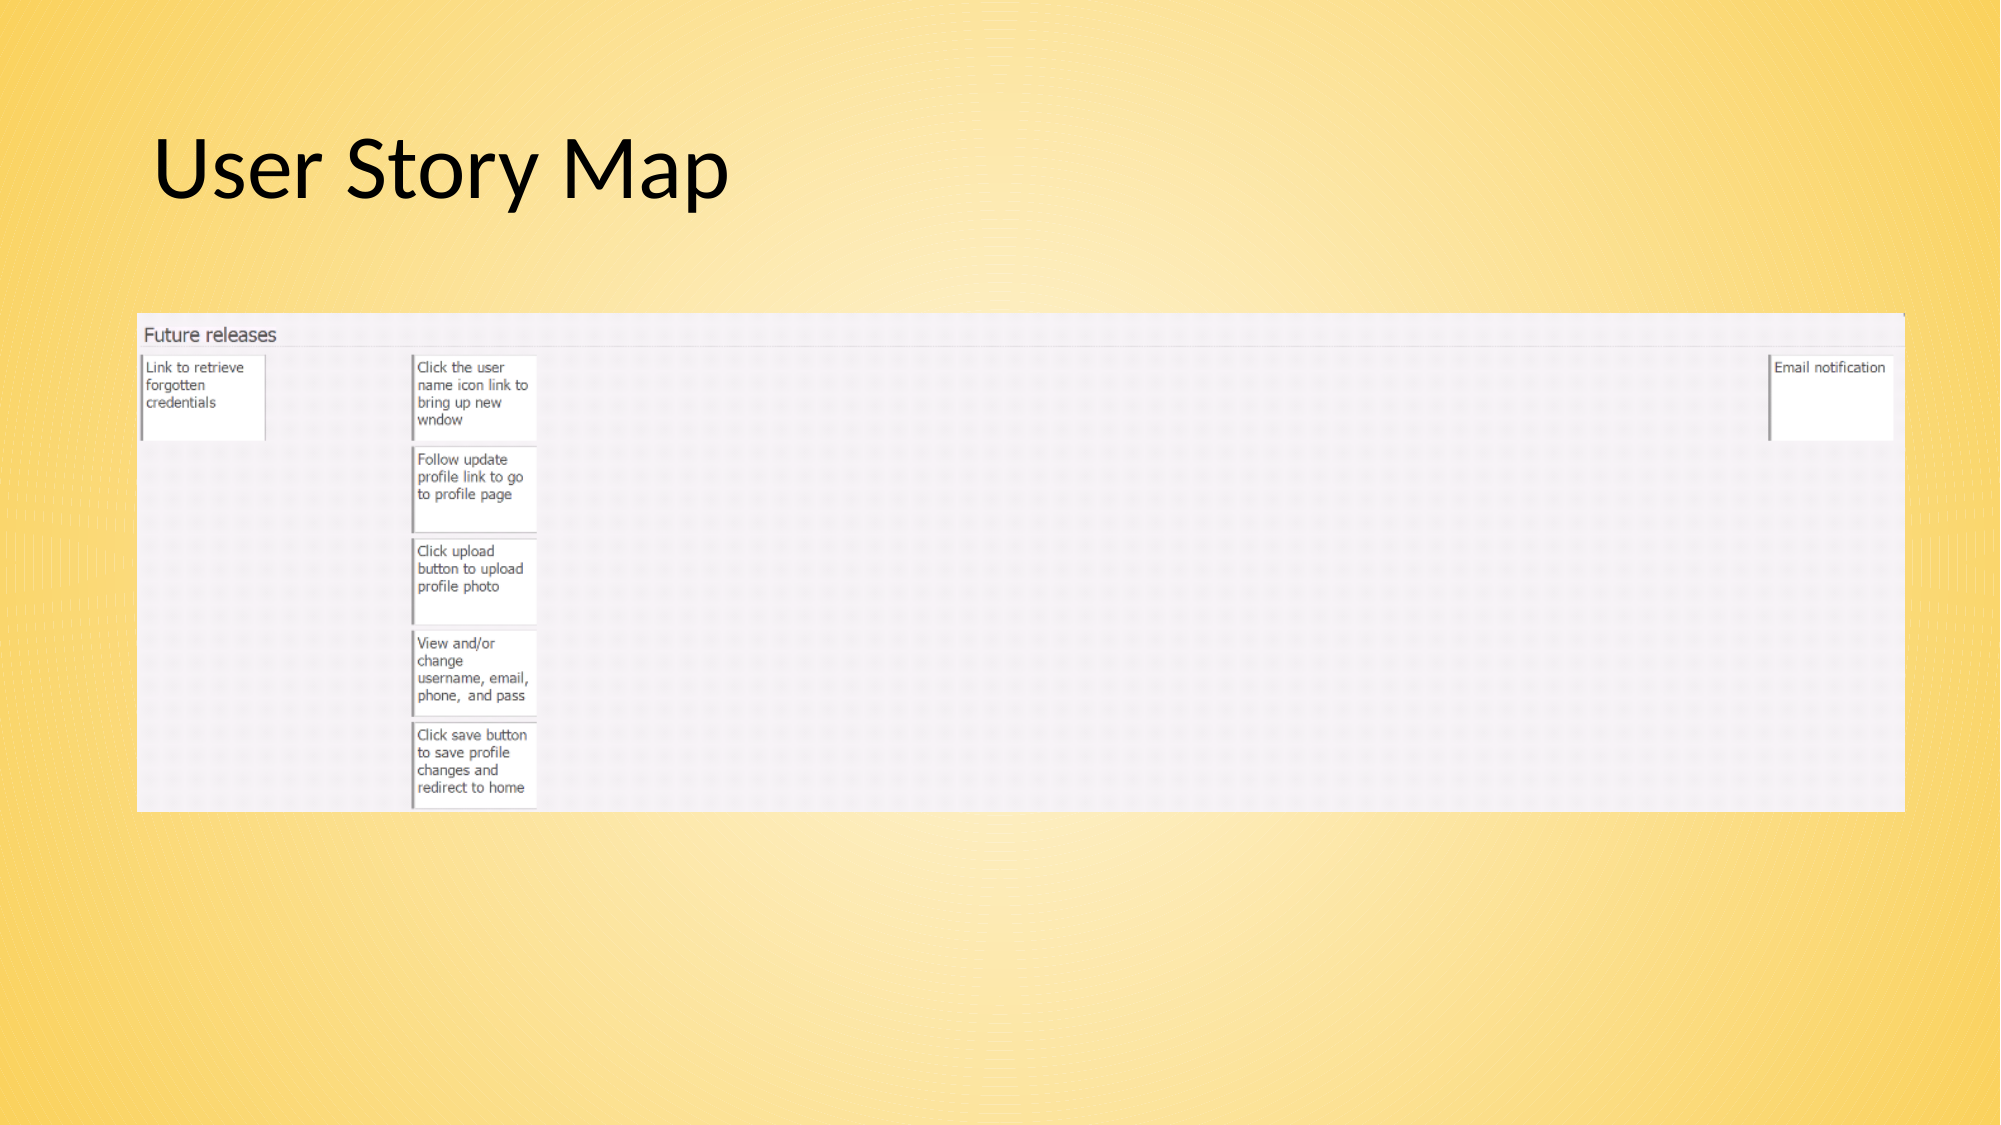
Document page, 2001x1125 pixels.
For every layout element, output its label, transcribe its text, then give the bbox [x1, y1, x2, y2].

picture [137, 312, 1905, 812]
title User Story Map [137, 59, 1863, 278]
